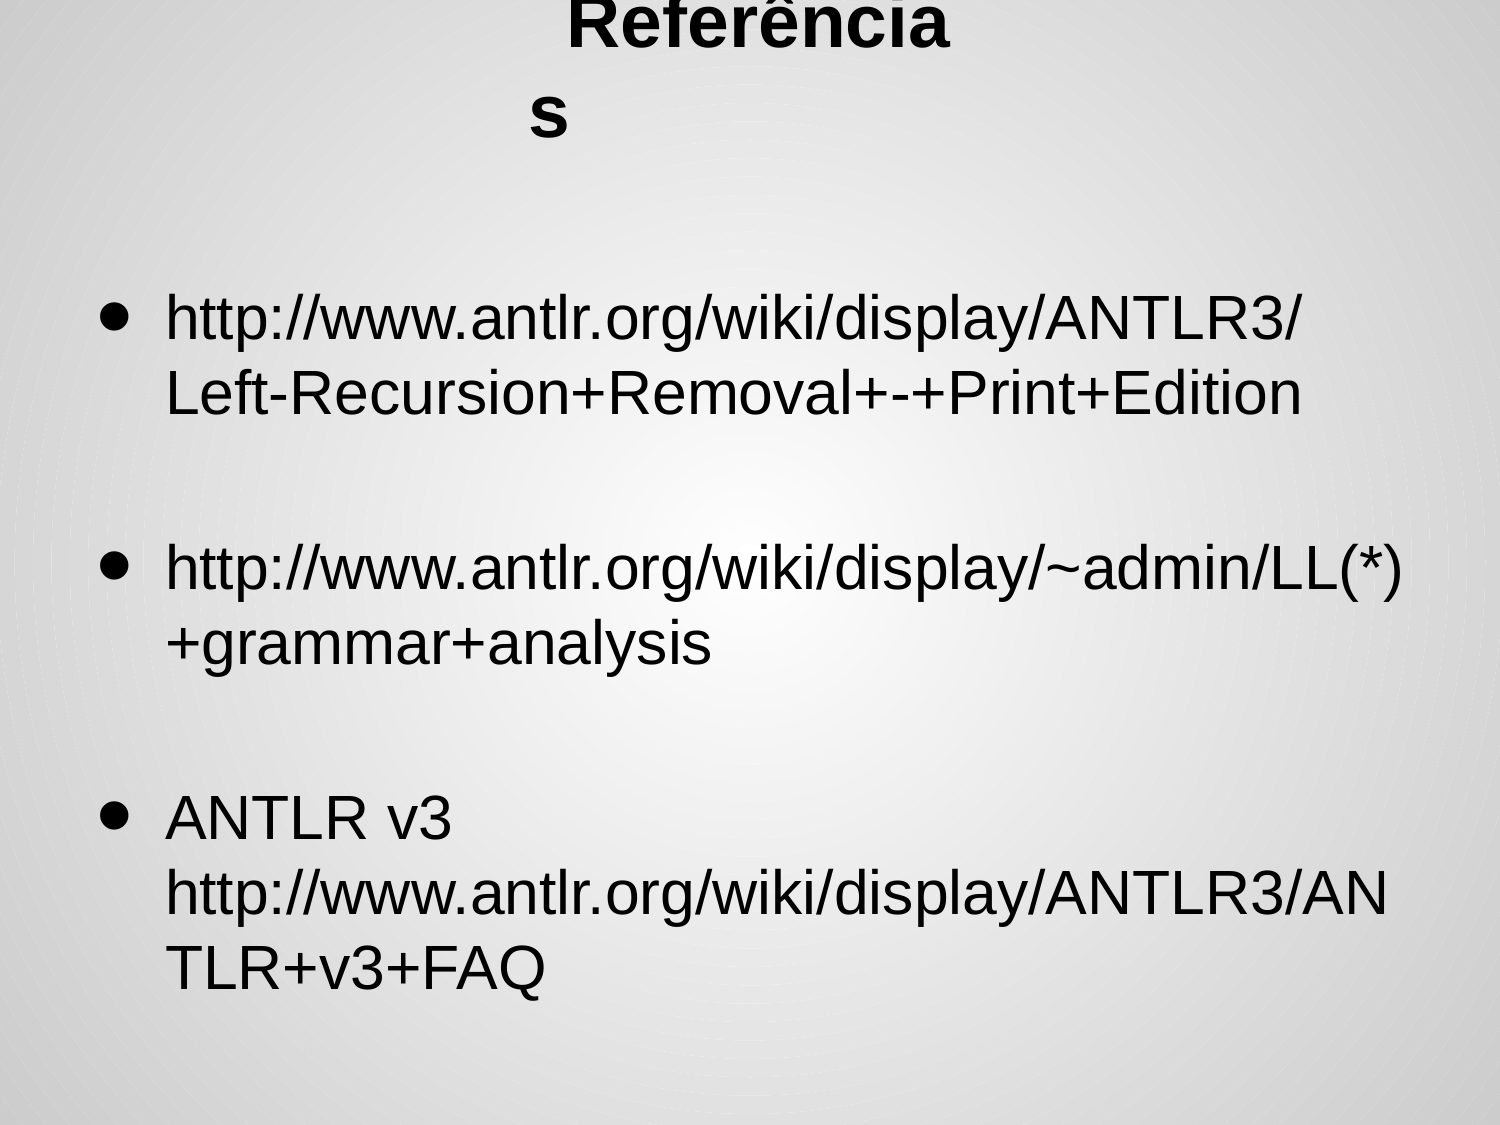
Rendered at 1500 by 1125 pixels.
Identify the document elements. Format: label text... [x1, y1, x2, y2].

title Referências [513, 58, 987, 168]
list http://www.antlr.org/wiki/display/ANTLR3/Left-Recursion+Removal+-+Print+Edition http://www.antlr.org/wiki/display/~admin/LL(*)+grammar+analysis ANTLR v3 http://www.antlr.org/wiki/display/ANTLR3/ANTLR+v3+FAQ [75, 262, 1425, 1078]
